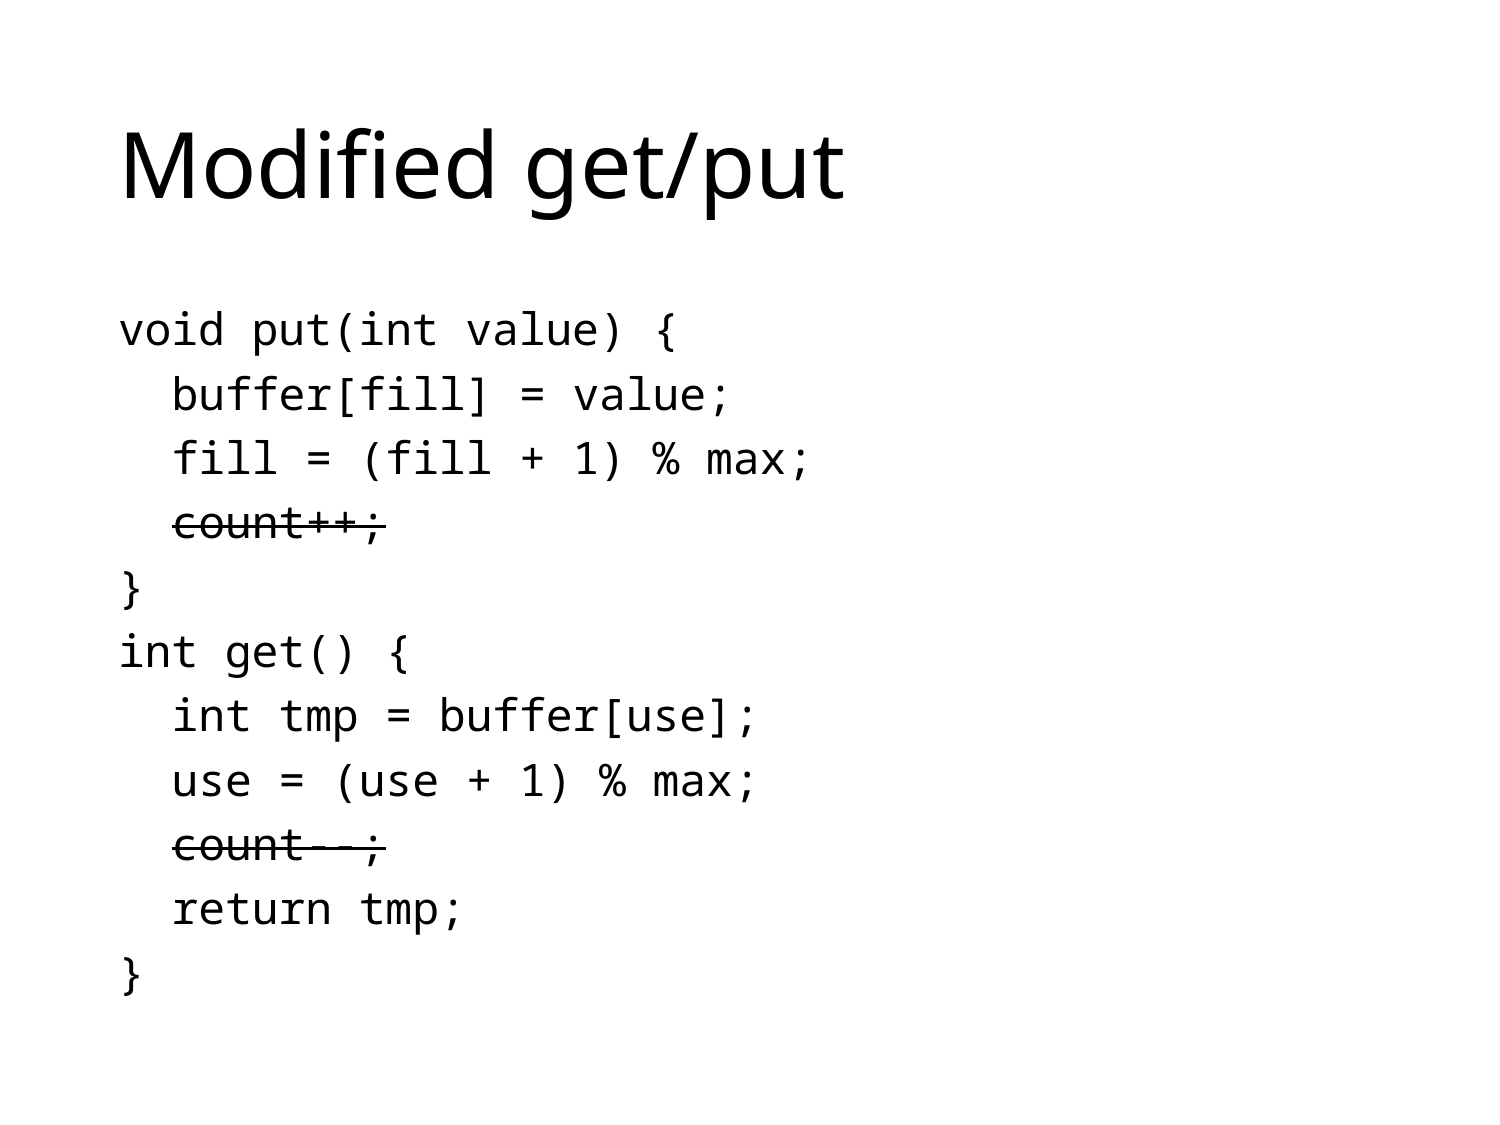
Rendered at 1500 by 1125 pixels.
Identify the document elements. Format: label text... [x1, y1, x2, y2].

title Modified get/put [103, 59, 1397, 278]
list void put(int value) { buffer[fill] = value; fill = (fill + 1) % max; count++; } int get() { int tmp = buffer[use]; use = (use + 1) % max; count--; return tmp; } [103, 299, 1397, 1014]
